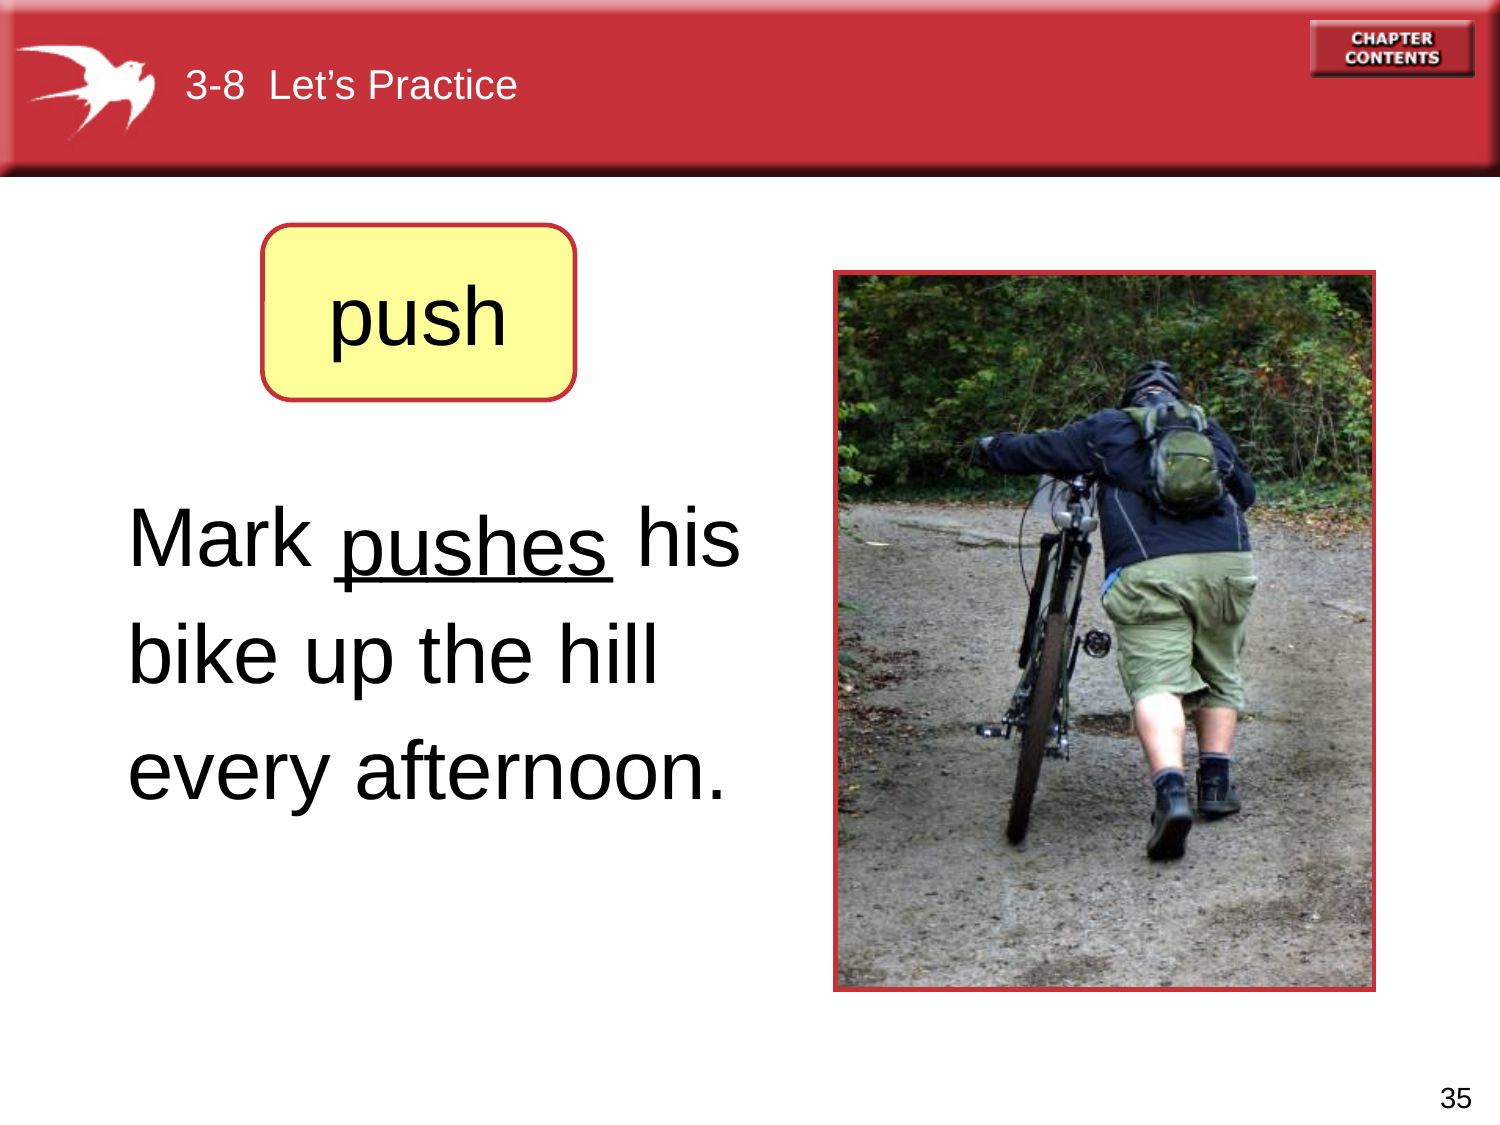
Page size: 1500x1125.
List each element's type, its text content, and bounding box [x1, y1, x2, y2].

picture [837, 274, 1372, 988]
slide_number 35 [1137, 1071, 1488, 1125]
list Mark ______ his bike up the hill every afternoon. [112, 262, 1463, 1005]
text_box push [262, 224, 575, 400]
text_box 3-8 Let’s Practice [170, 50, 1343, 115]
picture [0, 0, 1500, 177]
text_box pushes [325, 484, 624, 600]
